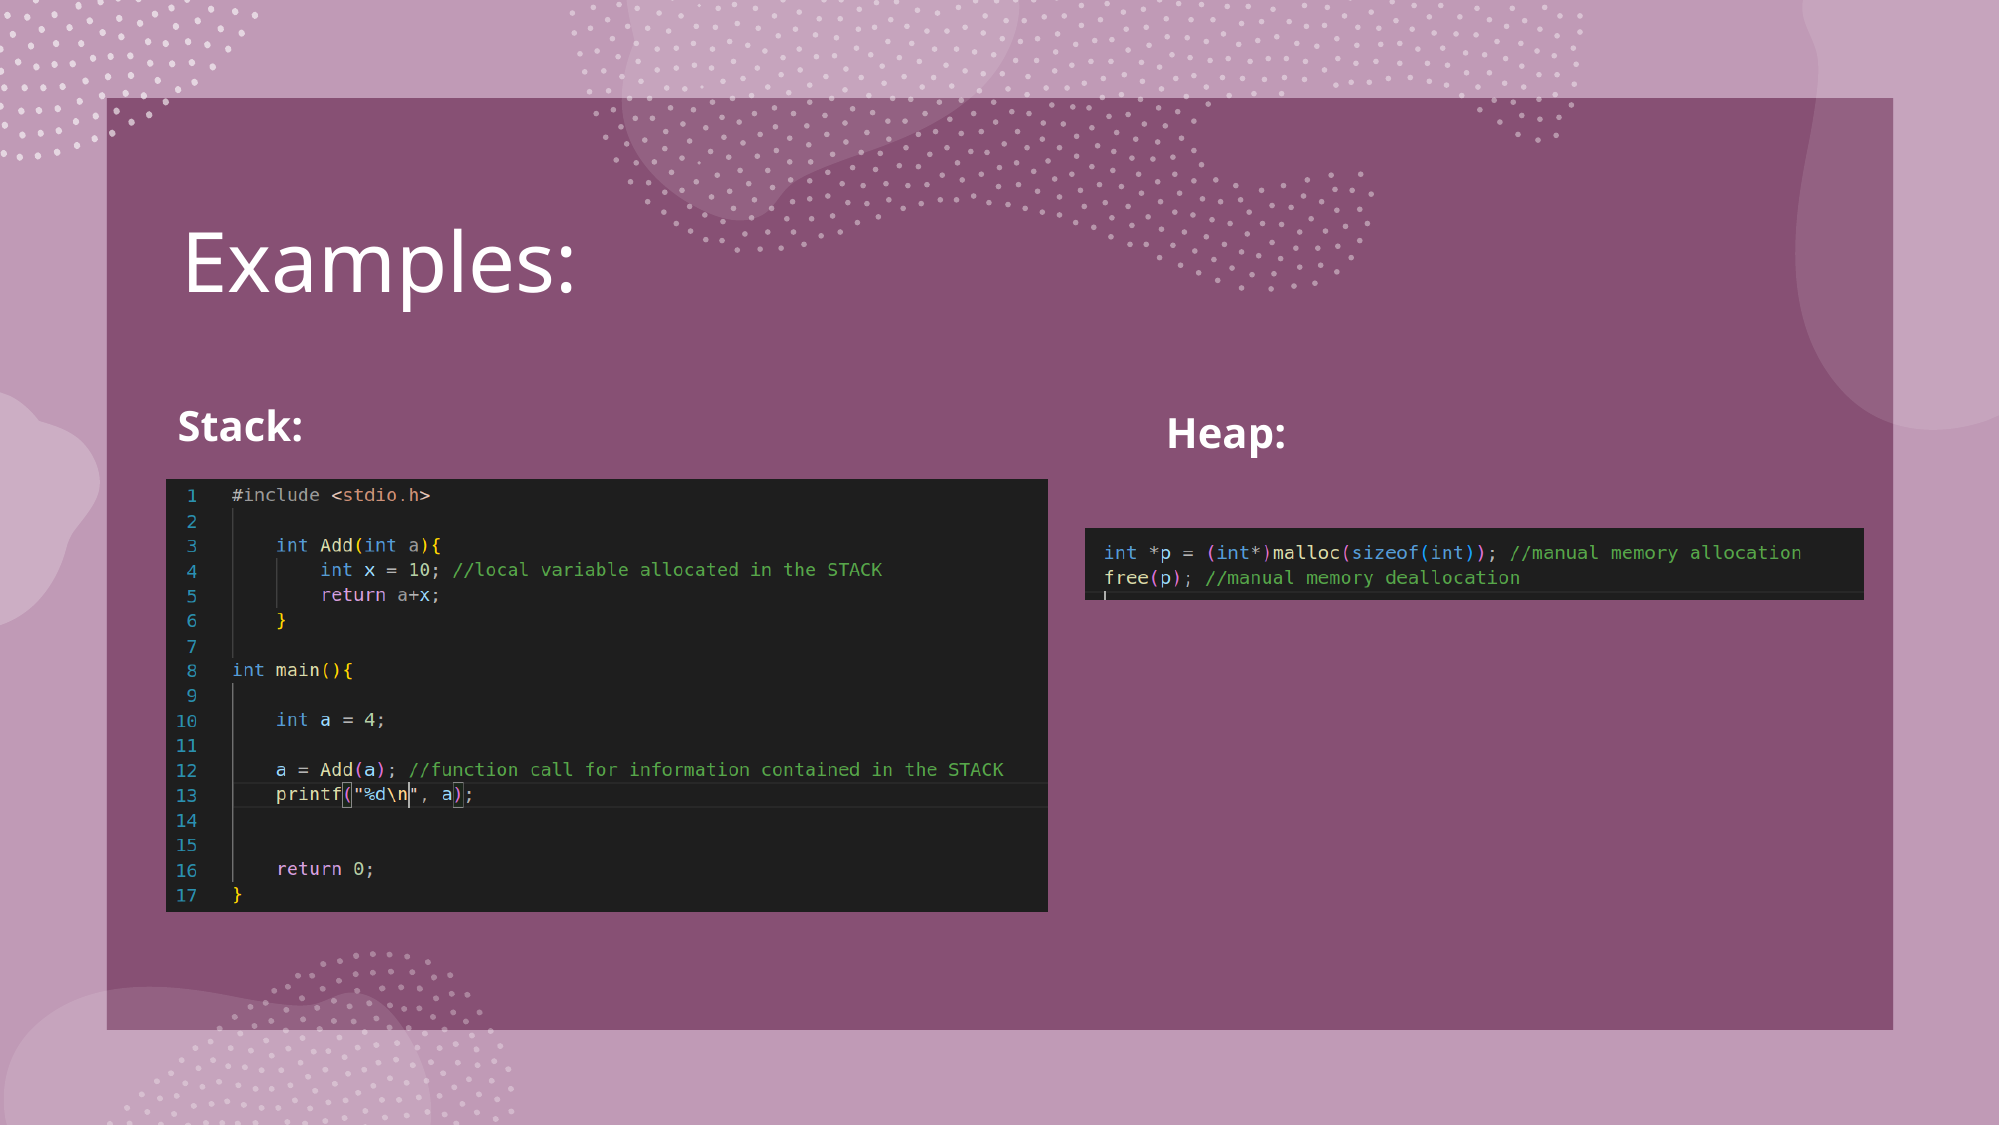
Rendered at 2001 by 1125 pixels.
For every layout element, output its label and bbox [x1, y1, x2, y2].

text_box [0, 0, 2000, 1125]
